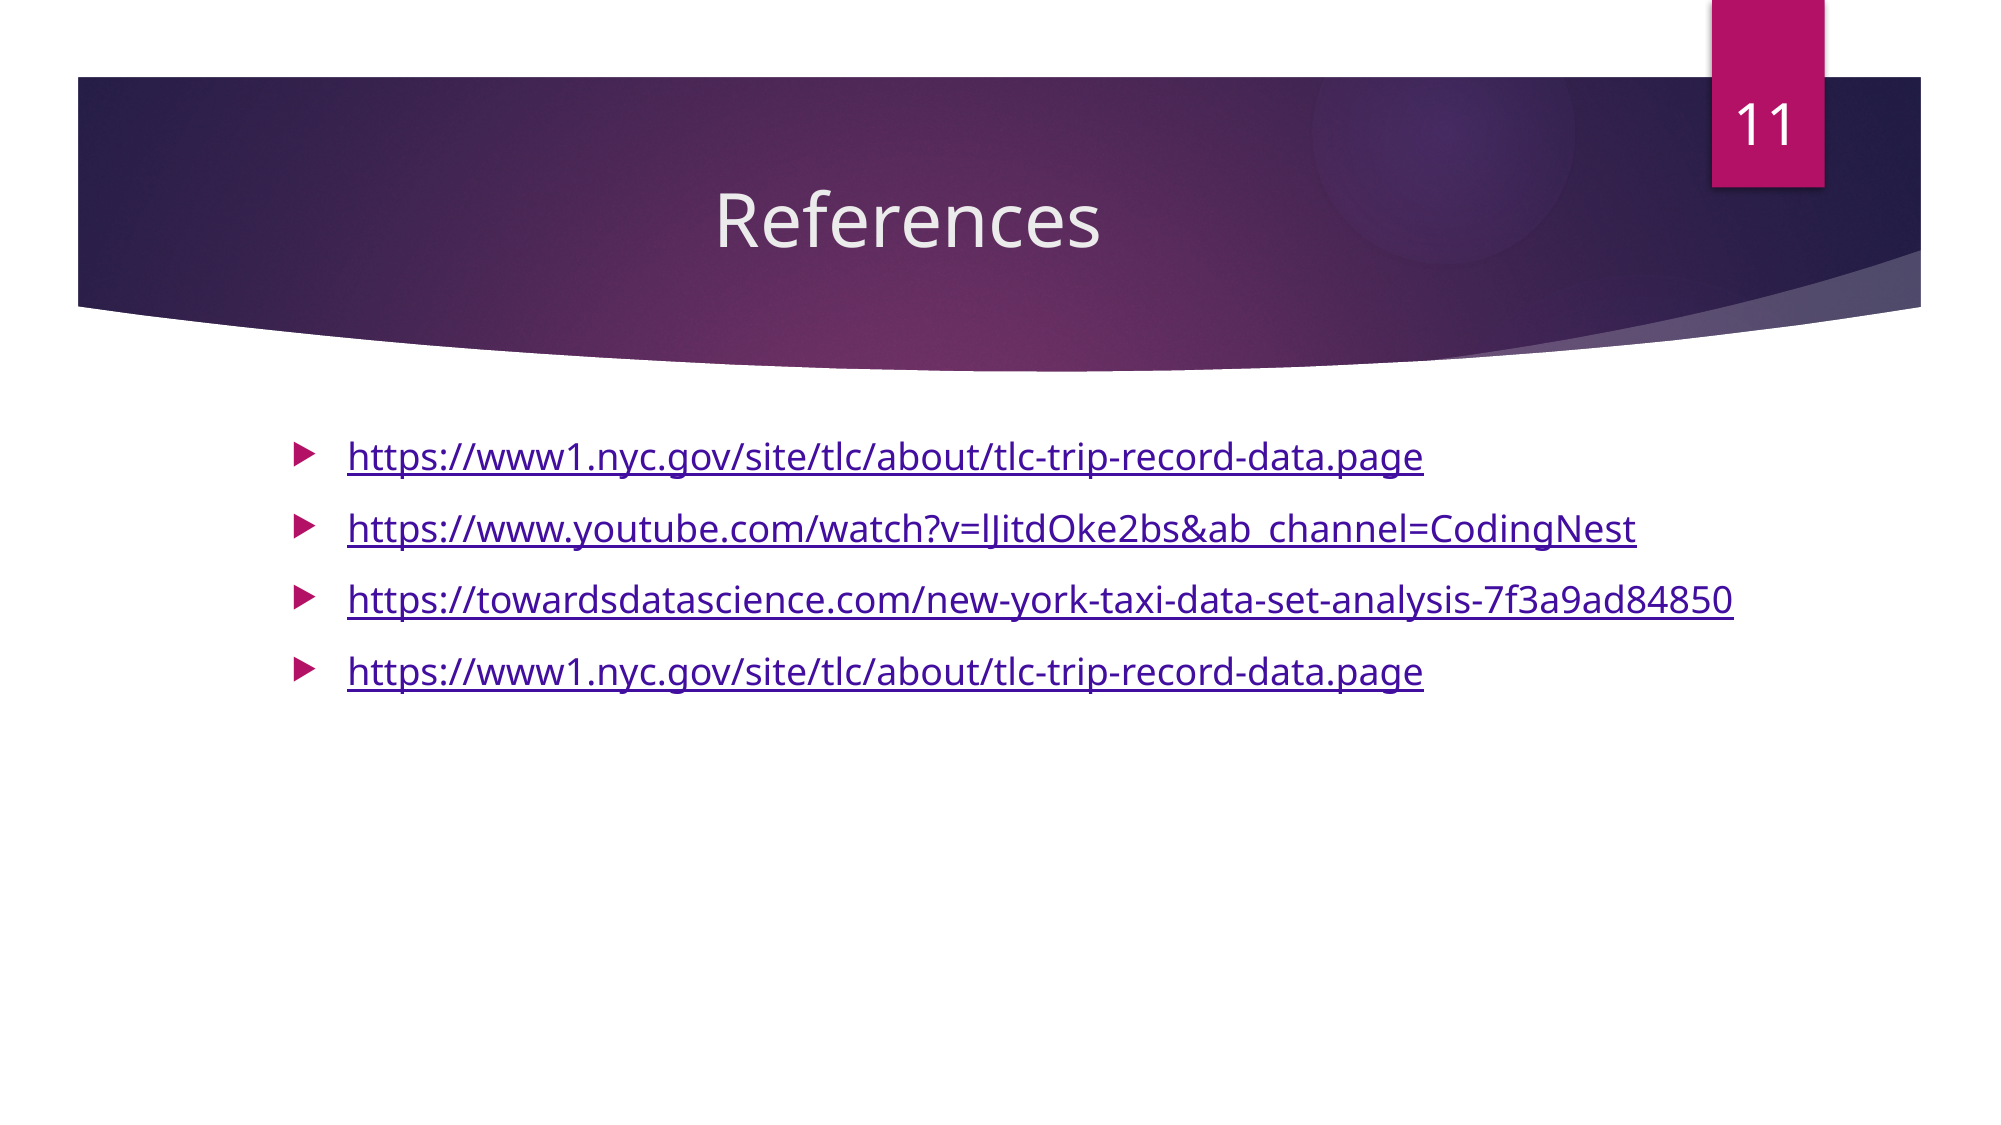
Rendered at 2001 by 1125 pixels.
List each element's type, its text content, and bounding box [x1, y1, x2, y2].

list https://www1.nyc.gov/site/tlc/about/tlc-trip-record-data.page https://www.youtube.com/watch?v=lJitdOke2bs&ab_channel=CodingNest https://towardsdatascience.com/new-york-taxi-data-set-analysis-7f3a9ad84850 https://www1.nyc.gov/site/tlc/about/tlc-trip-record-data.page [276, 425, 1836, 986]
title References [189, 159, 1627, 276]
slide_number 11 [1698, 48, 1836, 175]
